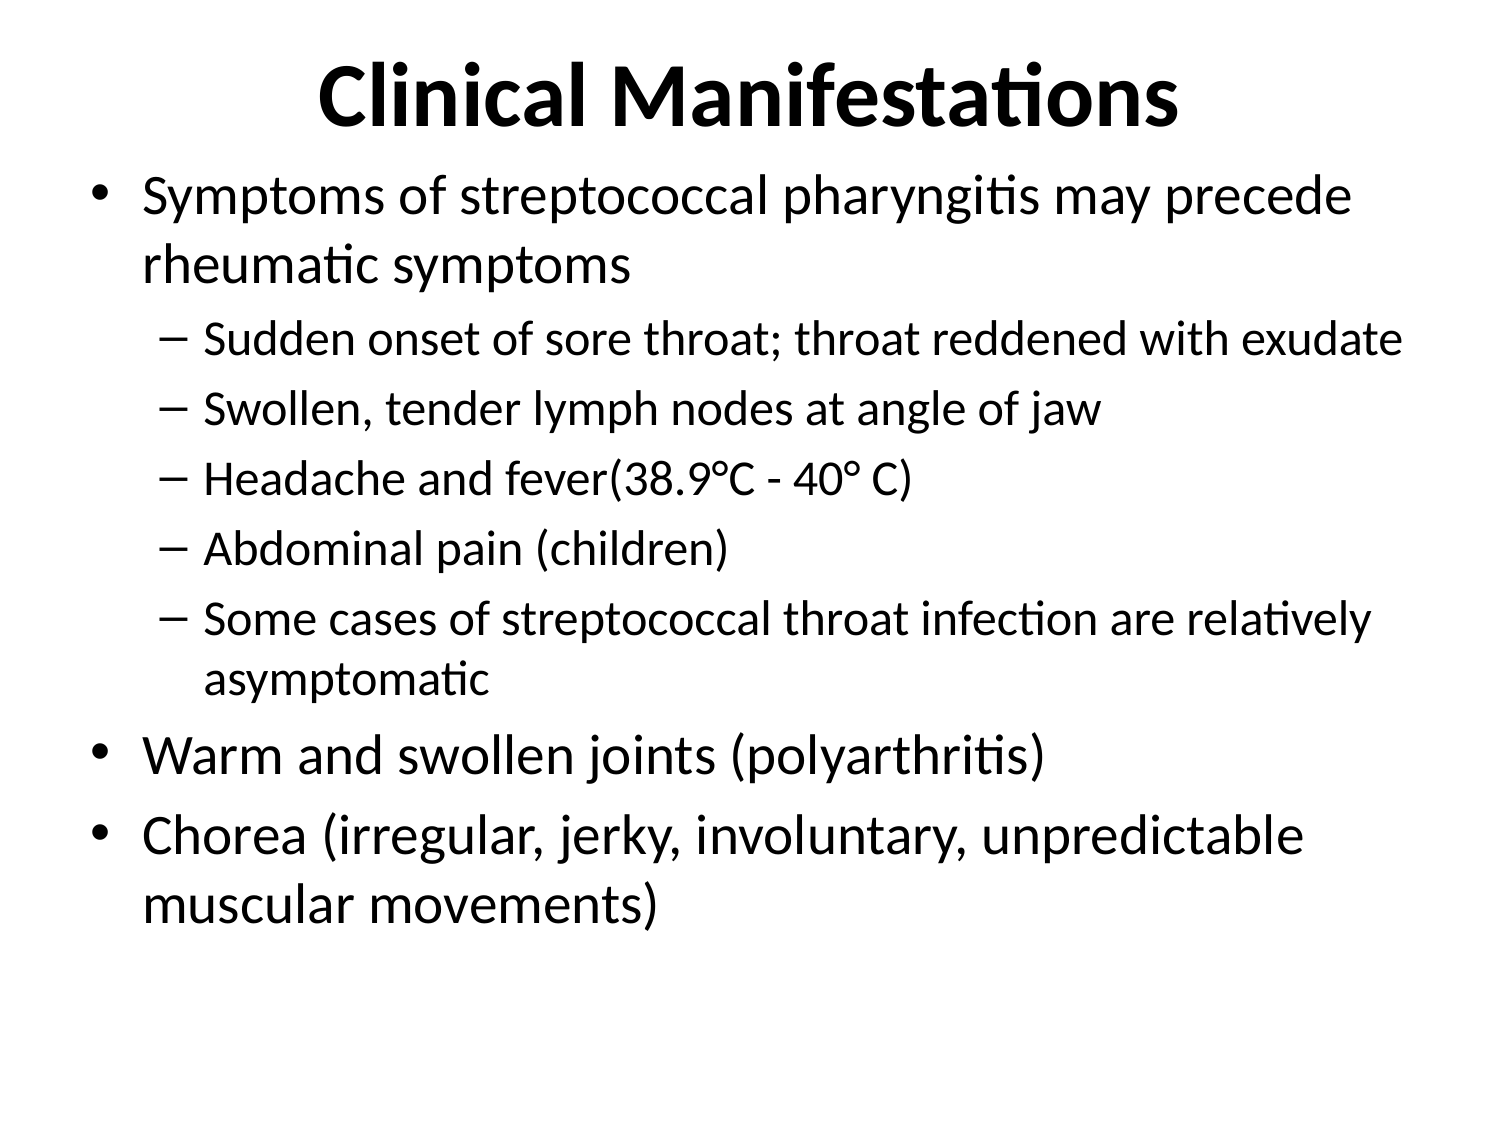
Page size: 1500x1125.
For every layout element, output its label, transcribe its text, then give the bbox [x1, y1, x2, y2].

title Clinical Manifestations [75, 24, 1425, 149]
list Symptoms of streptococcal pharyngitis may precede rheumatic symptoms Sudden onset of sore throat; throat reddened with exudate Swollen, tender lymph nodes at angle of jaw Headache and fever(38.9°C - 40° C) Abdominal pain (children) Some cases of streptococcal throat infection are relatively asymptomatic Warm and swollen joints (polyarthritis) Chorea (irregular, jerky, involuntary, unpredictable muscular movements) [75, 149, 1425, 1005]
